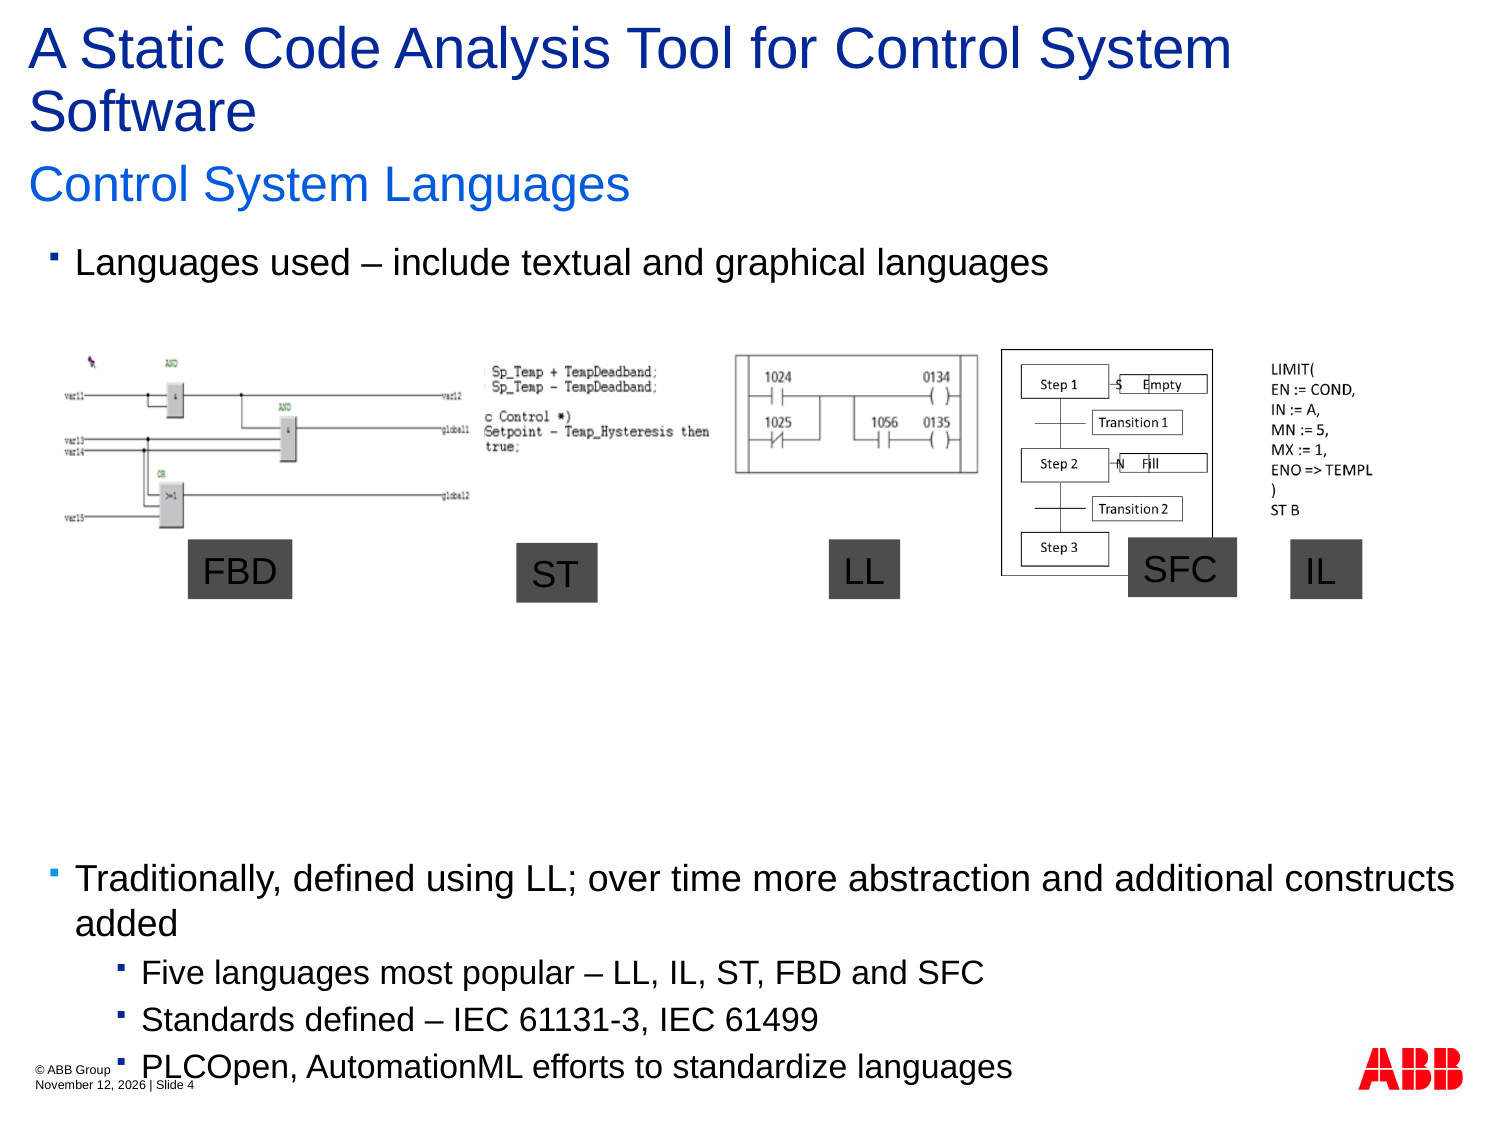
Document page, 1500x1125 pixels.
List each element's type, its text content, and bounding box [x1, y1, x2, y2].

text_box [1260, 353, 1401, 601]
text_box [344, 361, 721, 604]
list Languages used – include textual and graphical languages Traditionally, defined using LL; over time more abstraction and additional constructs added Five languages most popular – LL, IL, ST, FBD and SFC Standards defined – IEC 61131-3, IEC 61499 PLCOpen, AutomationML efforts to standardize languages [48, 237, 1499, 1088]
text_box FBD [187, 546, 293, 600]
list Control System Languages [0, 173, 1499, 229]
text_box LL [828, 539, 901, 600]
text_box A Static Code Analysis Tool for Control System Software [0, 0, 1499, 173]
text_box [1001, 349, 1238, 599]
picture [724, 349, 988, 482]
picture [48, 351, 485, 538]
